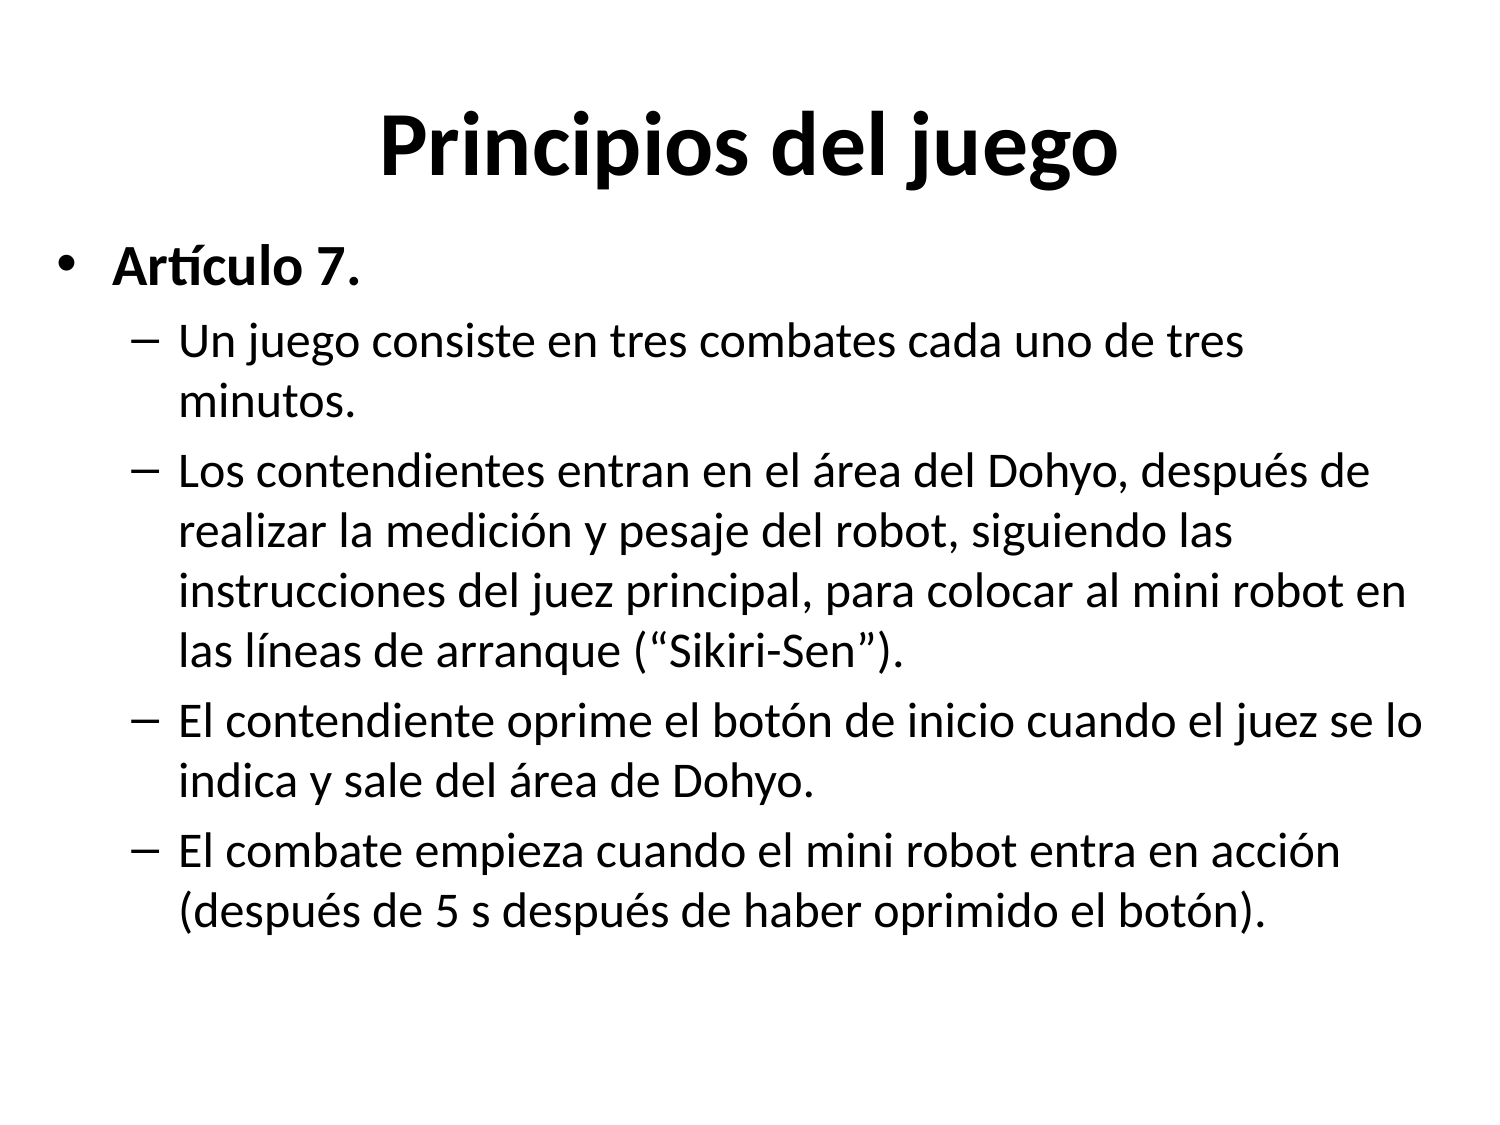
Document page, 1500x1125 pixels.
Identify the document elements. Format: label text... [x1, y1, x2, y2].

list Artículo 7. Un juego consiste en tres combates cada uno de tres minutos. Los contendientes entran en el área del Dohyo, después de realizar la medición y pesaje del robot, siguiendo las instrucciones del juez principal, para colocar al mini robot en las líneas de arranque (“Sikiri-Sen”). El contendiente oprime el botón de inicio cuando el juez se lo indica y sale del área de Dohyo. El combate empieza cuando el mini robot entra en acción (después de 5 s después de haber oprimido el botón). [41, 219, 1447, 965]
title Principios del juego [75, 45, 1425, 219]
